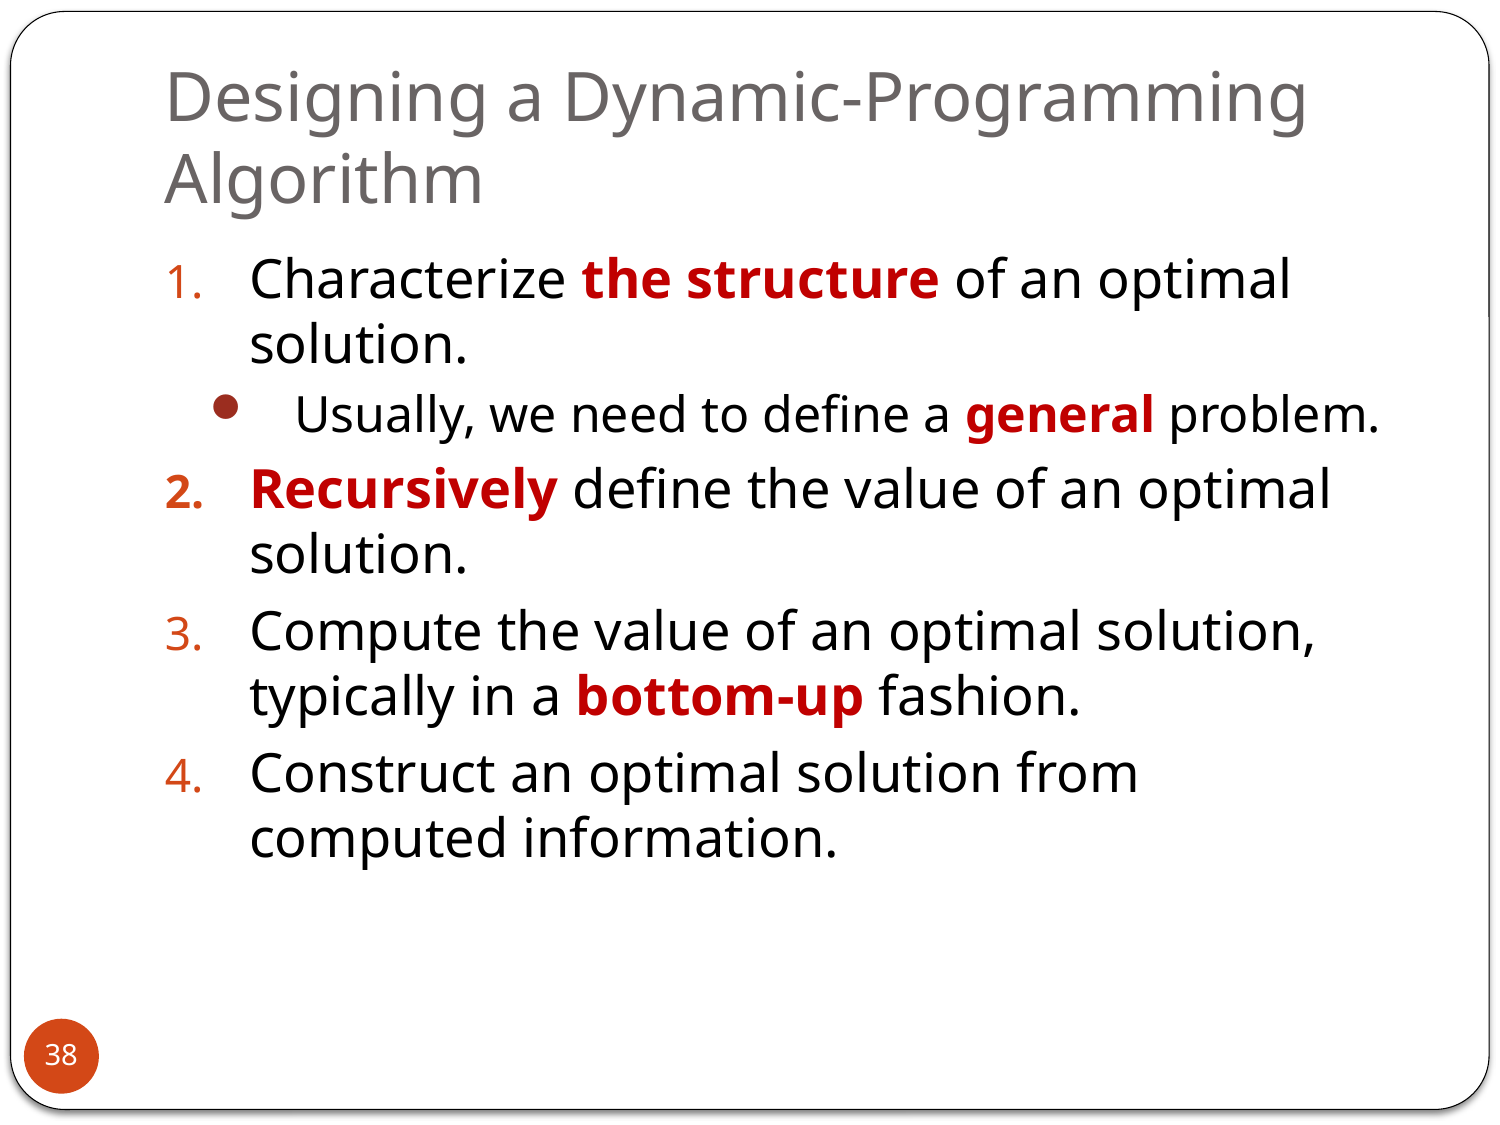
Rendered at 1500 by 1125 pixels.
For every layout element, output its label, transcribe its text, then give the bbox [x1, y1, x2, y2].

slide_number 38 [23, 1018, 99, 1094]
title Designing a Dynamic-Programming Algorithm [150, 45, 1425, 233]
list Characterize the structure of an optimal solution. Usually, we need to define a general problem. Recursively define the value of an optimal solution. Compute the value of an optimal solution, typically in a bottom-up fashion. Construct an optimal solution from computed information. [150, 237, 1425, 988]
